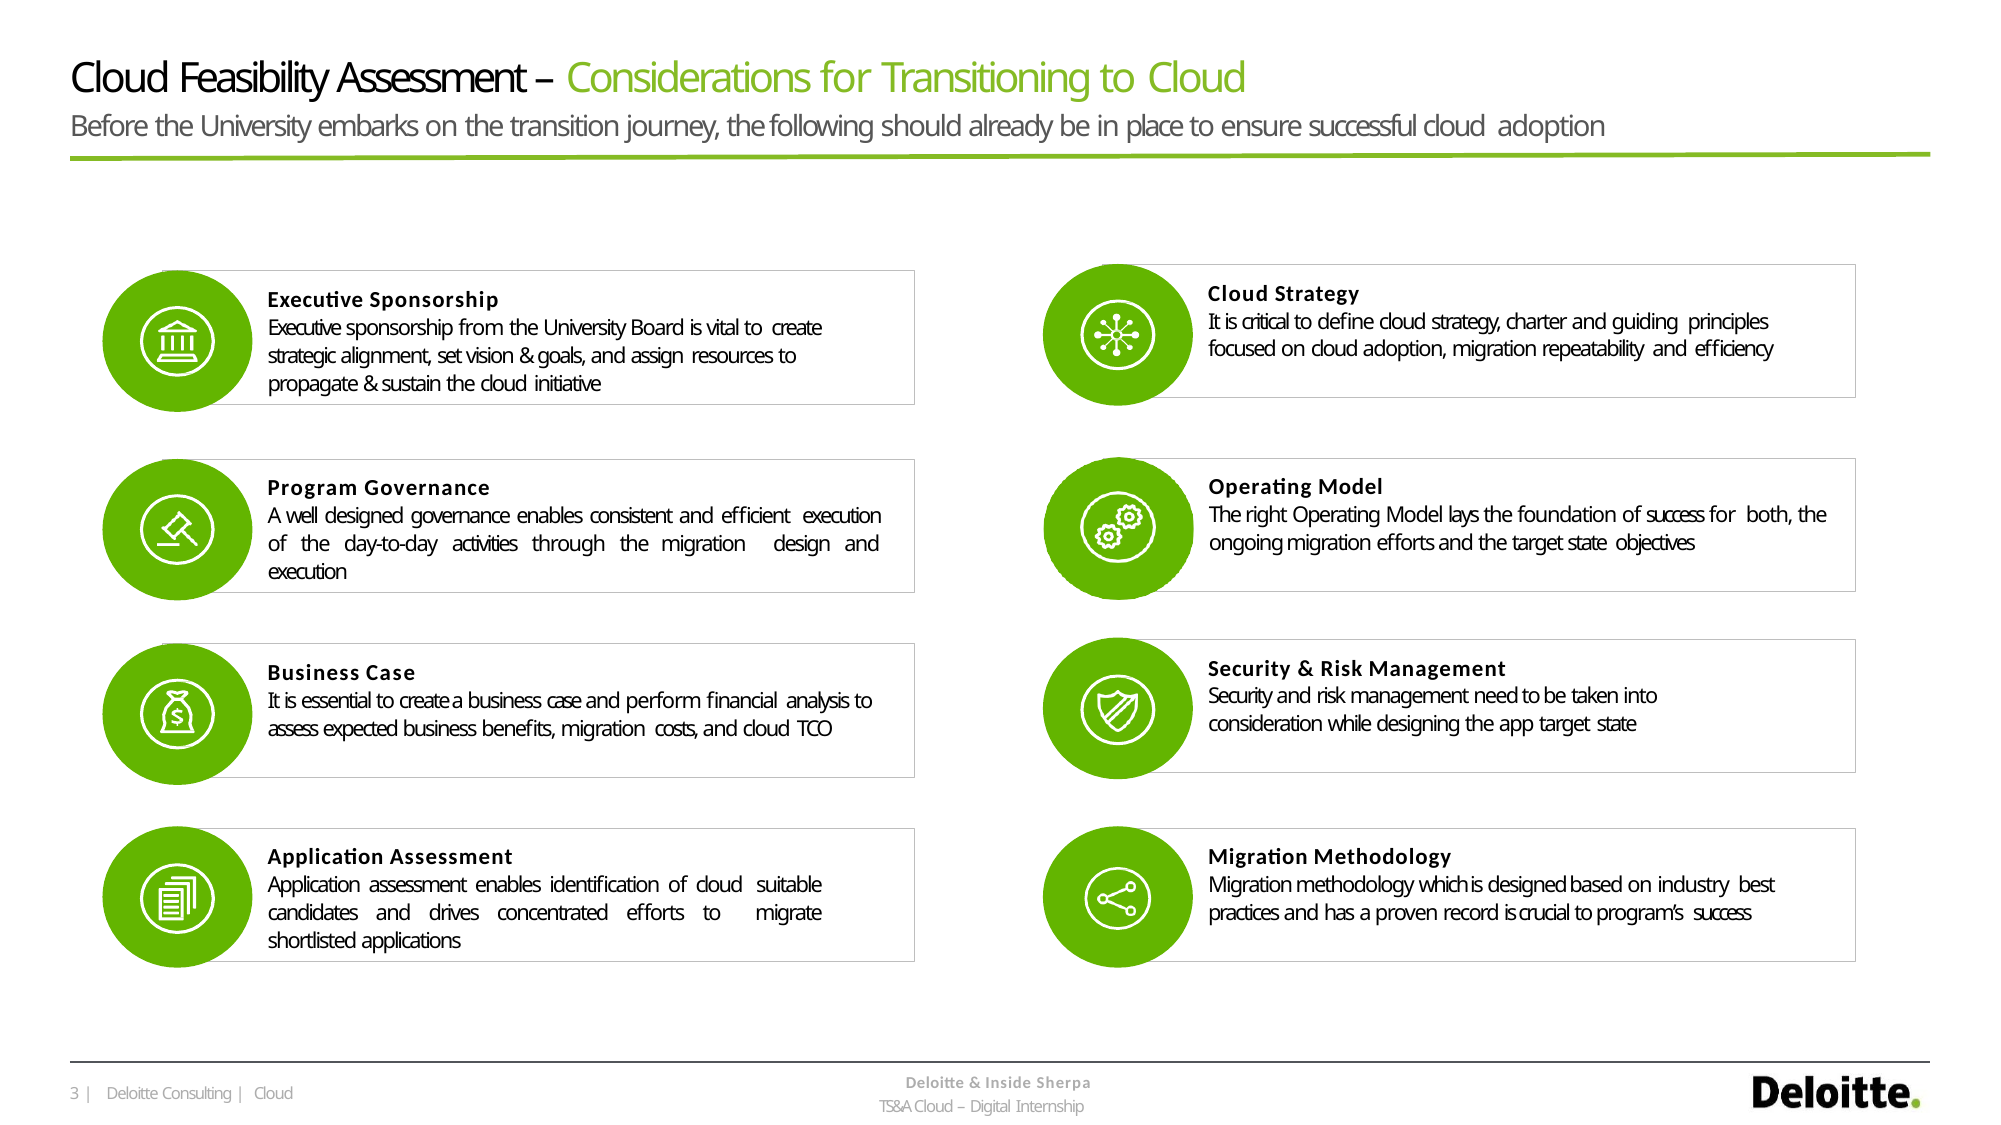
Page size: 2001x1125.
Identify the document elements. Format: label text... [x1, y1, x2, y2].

text_box [1042, 637, 1193, 780]
text_box [1043, 457, 1194, 600]
text_box [1042, 826, 1193, 968]
title Cloud Feasibility Assessment – Considerations for Transitioning to Cloud Before the University embarks on the transition journey, the following should already be in place to ensure successful cloud adoption [67, 41, 1882, 239]
text_box [139, 863, 215, 934]
text_box [160, 690, 195, 734]
text_box Application Assessment Application assessment enables identification of cloud suitable candidates and drives concentrated efforts to migrate shortlisted applications [265, 838, 822, 953]
text_box [139, 306, 215, 377]
text_box Migration Methodology Migration methodology which is designed based on industry best practices and has a proven record is crucial to program’s success [1205, 838, 1836, 926]
text_box [187, 643, 915, 778]
text_box [1194, 458, 1856, 592]
text_box [158, 888, 184, 921]
text_box [102, 458, 253, 601]
text_box Business Case It is essential to create a business case and perform financial analysis to assess expected business benefits, migration costs, and cloud TCO [265, 653, 888, 741]
text_box [1097, 690, 1138, 732]
text_box [187, 270, 915, 405]
text_box [1080, 674, 1156, 746]
text_box Cloud Strategy It is critical to define cloud strategy, charter and guiding principles focused on cloud adoption, migration repeatability and efficiency [1206, 274, 1831, 362]
text_box Operating Model The right Operating Model lays the foundation of success for both, the ongoing migration efforts and the target state objectives [1206, 468, 1829, 555]
text_box [157, 511, 198, 546]
footer Deloitte & Inside Sherpa TS&A Cloud – Digital Internship [877, 1066, 1123, 1125]
text_box Executive Sponsorship Executive sponsorship from the University Board is vital to create strategic alignment, set vision & goals, and assign resources to propagate & sustain the cloud initiative [265, 280, 864, 396]
text_box [102, 643, 253, 785]
text_box Program Governance A well designed governance enables consistent and efficient execution of the day-to-day activities through the migration design and execution [265, 469, 881, 584]
text_box [198, 828, 915, 962]
text_box [190, 459, 915, 593]
text_box [139, 494, 215, 565]
text_box [1042, 263, 1193, 406]
text_box Security & Risk Management Security and risk management need to be taken into consideration while designing the app target state [1205, 649, 1745, 736]
text_box [164, 882, 190, 915]
slide_number 1 | Deloitte Consulting | Cloud [65, 1079, 316, 1125]
text_box [156, 320, 198, 362]
text_box [1131, 264, 1856, 398]
text_box [171, 876, 197, 909]
text_box [139, 678, 215, 750]
text_box [1080, 299, 1156, 371]
text_box [1139, 828, 1856, 962]
text_box [1084, 866, 1152, 930]
text_box [102, 826, 253, 968]
text_box [1097, 881, 1136, 916]
picture [1748, 1073, 1930, 1113]
text_box [1094, 313, 1140, 357]
text_box [1138, 639, 1856, 773]
text_box [102, 270, 253, 412]
